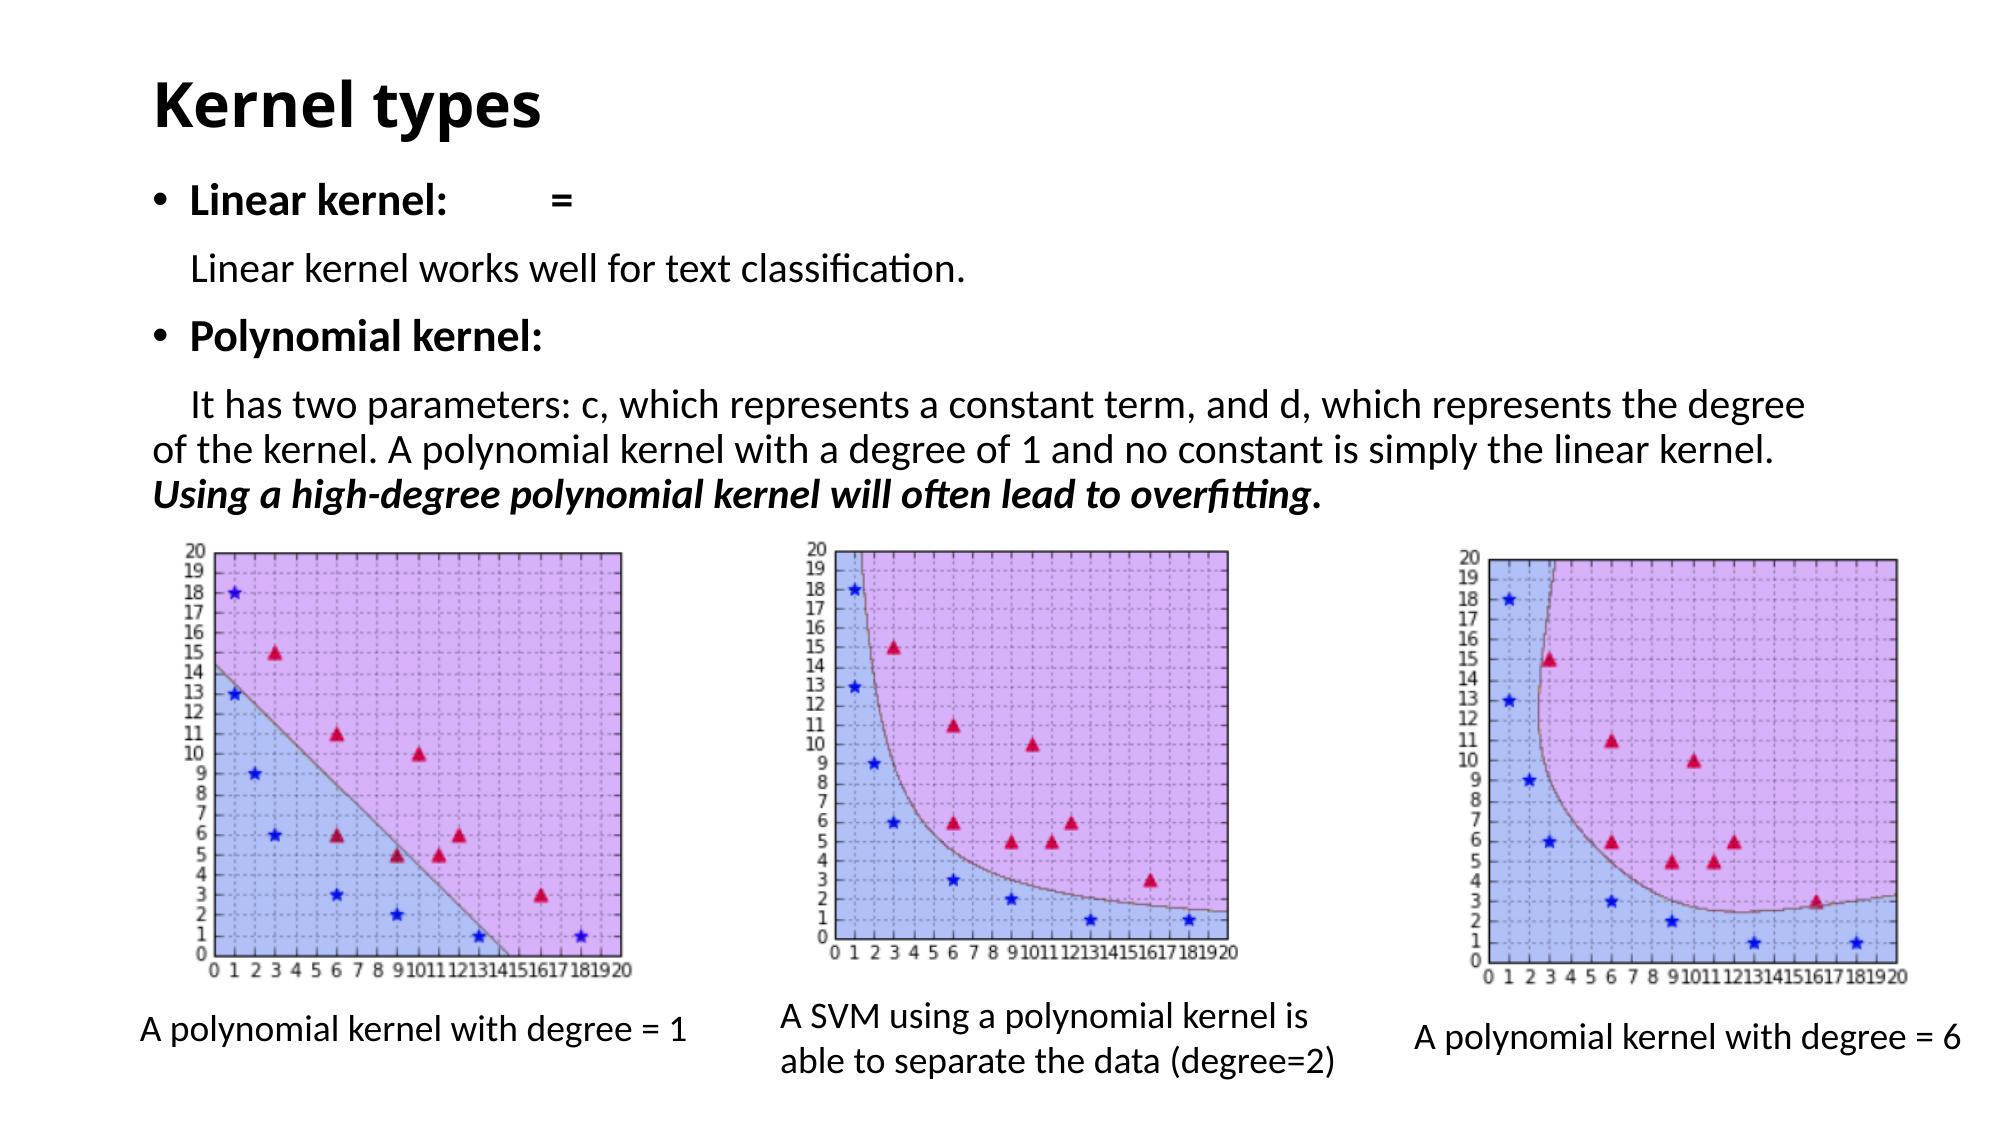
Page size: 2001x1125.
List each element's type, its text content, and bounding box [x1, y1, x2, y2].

text_box A SVM using a polynomial kernel is able to separate the data (degree=2) [765, 983, 1388, 1089]
picture [788, 529, 1260, 984]
text_box A polynomial kernel with degree = 6 [1399, 1004, 2000, 1065]
title Kernel types [137, 59, 1863, 155]
picture [157, 529, 652, 997]
text_box A polynomial kernel with degree = 1 [125, 996, 755, 1057]
picture [1431, 518, 1920, 1005]
